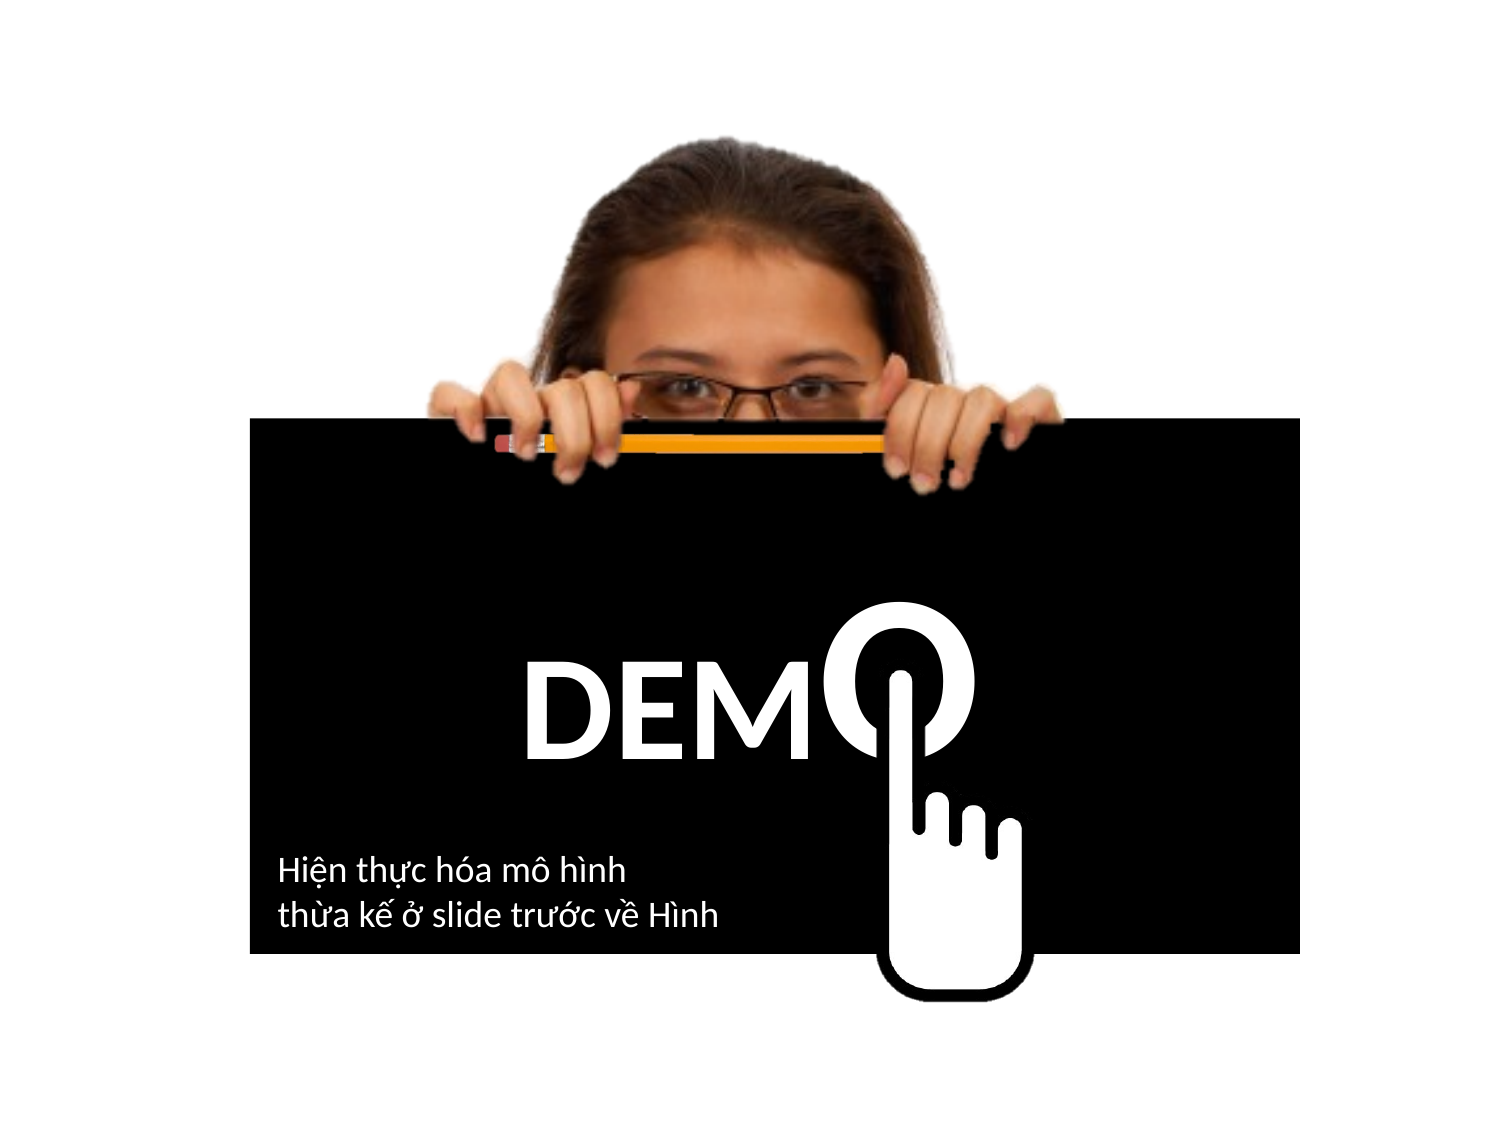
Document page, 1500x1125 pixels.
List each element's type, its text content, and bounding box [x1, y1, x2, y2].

text_box Hiện thực hóa mô hình thừa kế ở slide trước về Hình [262, 837, 741, 943]
picture [740, 585, 1170, 1015]
picture [316, 99, 1209, 564]
